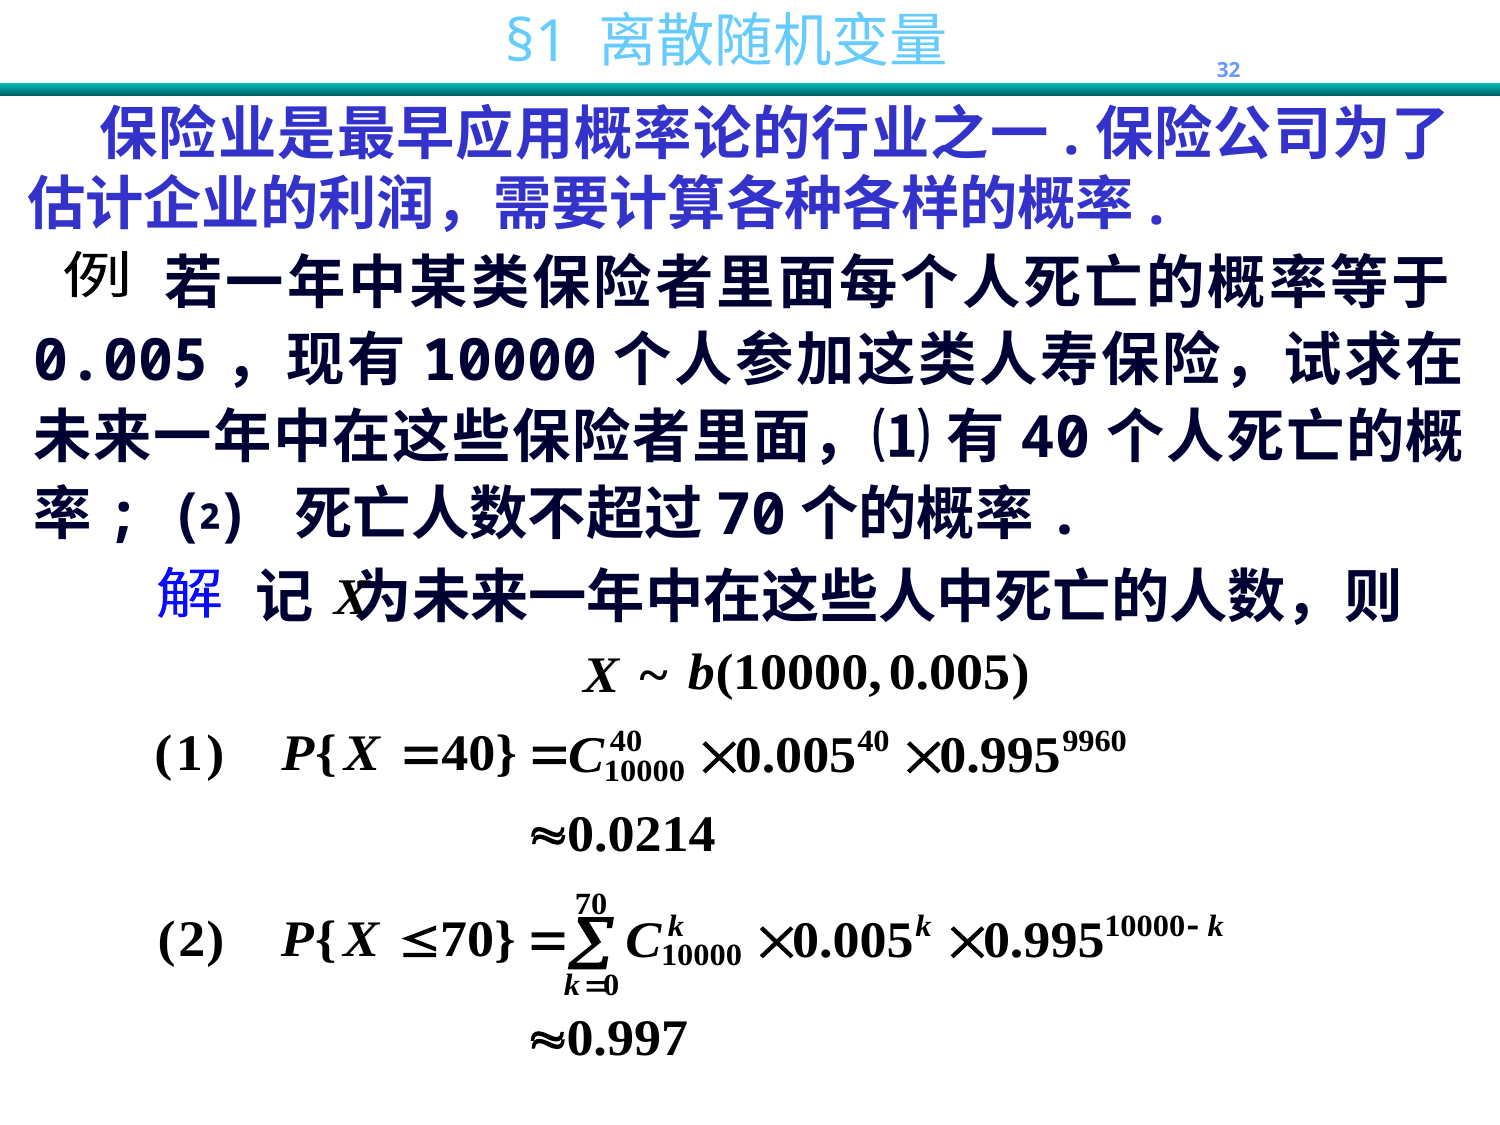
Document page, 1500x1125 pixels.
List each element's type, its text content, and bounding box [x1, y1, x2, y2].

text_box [678, 642, 1041, 714]
text_box 若一年中某类保险者里面每个人死亡的概率等于0.005，现有10000个人参加这类人寿保险，试求在未来一年中在这些保险者里面，⑴ 有40个人死亡的概率; ⑵ 死亡人数不超过70个的概率. [18, 230, 1479, 554]
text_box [148, 909, 548, 983]
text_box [240, 551, 1500, 637]
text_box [145, 724, 556, 797]
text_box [515, 804, 727, 867]
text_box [568, 646, 673, 704]
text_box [514, 1009, 700, 1072]
text_box 保险业是最早应用概率论的行业之一.保险公司为了估计企业的利润，需要计算各种各样的概率. [12, 88, 1465, 244]
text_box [553, 874, 1246, 1014]
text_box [559, 715, 1139, 794]
